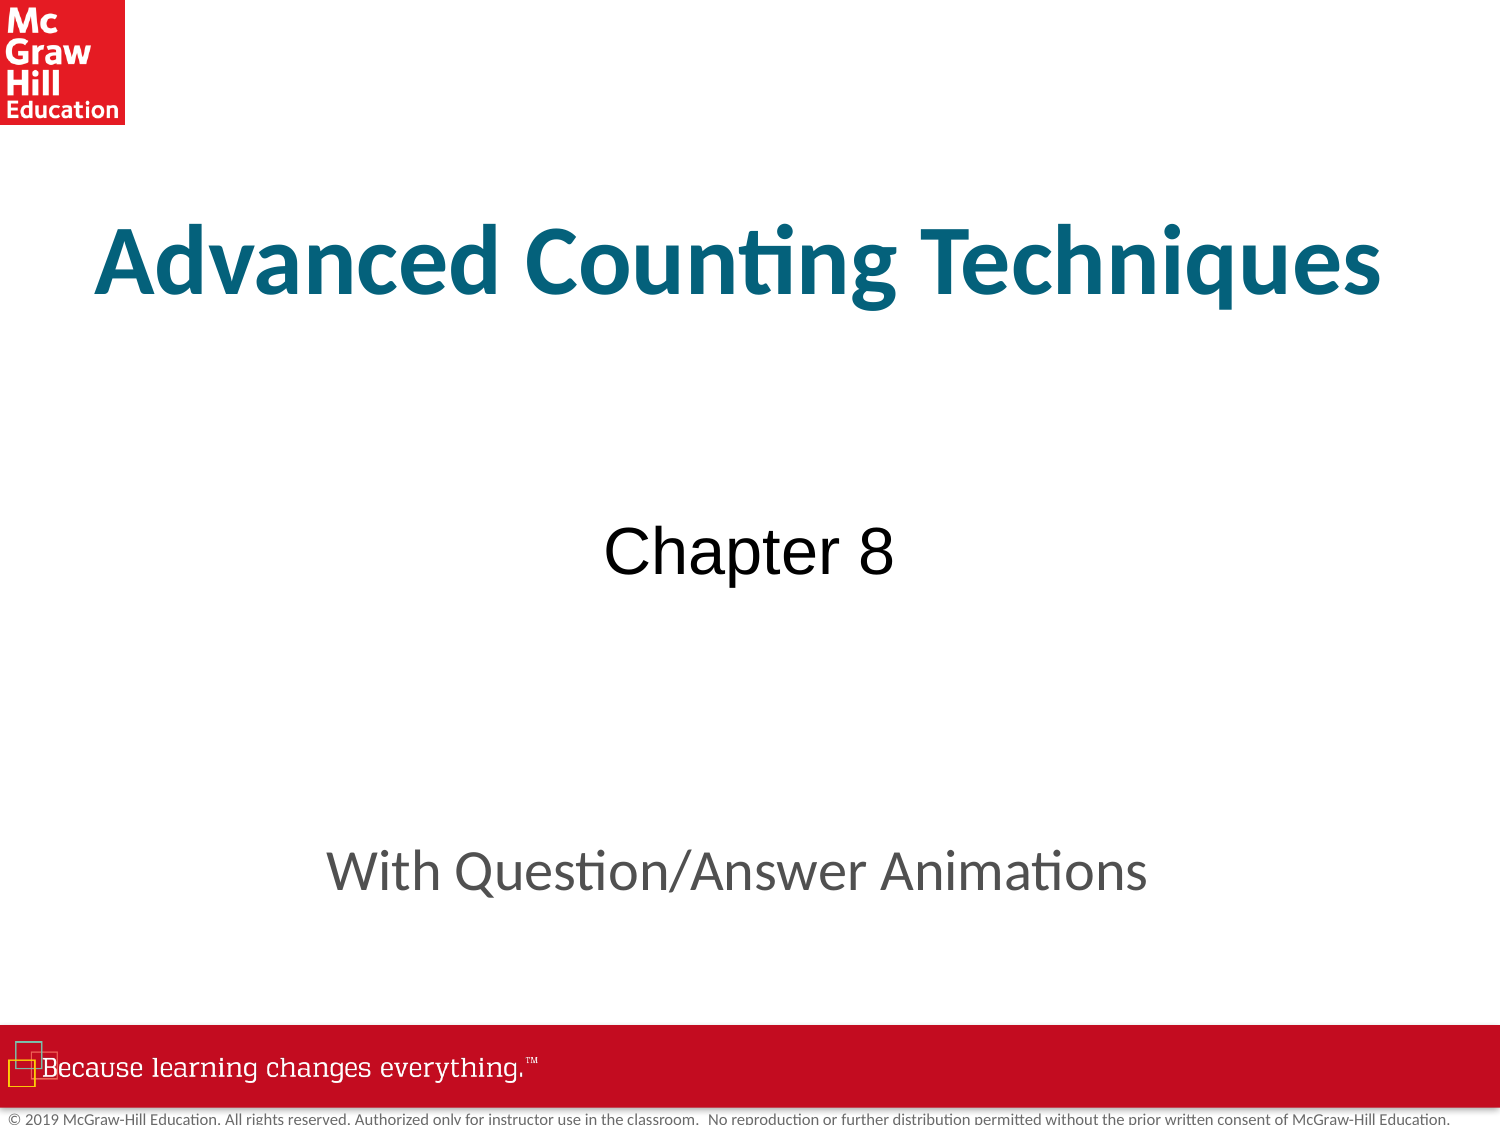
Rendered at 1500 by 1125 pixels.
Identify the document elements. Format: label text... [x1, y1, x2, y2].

picture [0, 0, 125, 125]
title Advanced Counting Techniques [75, 187, 1425, 429]
picture [8, 1041, 538, 1087]
list With Question/Answer Animations [287, 825, 1188, 915]
subtitle Chapter 8 [75, 500, 1425, 688]
list © 2019 McGraw-Hill Education. All rights reserved. Authorized only for instructor use in the classroom. No reproduction or further distribution permitted without the prior written consent of McGraw-Hill Education. [0, 1110, 1500, 1125]
